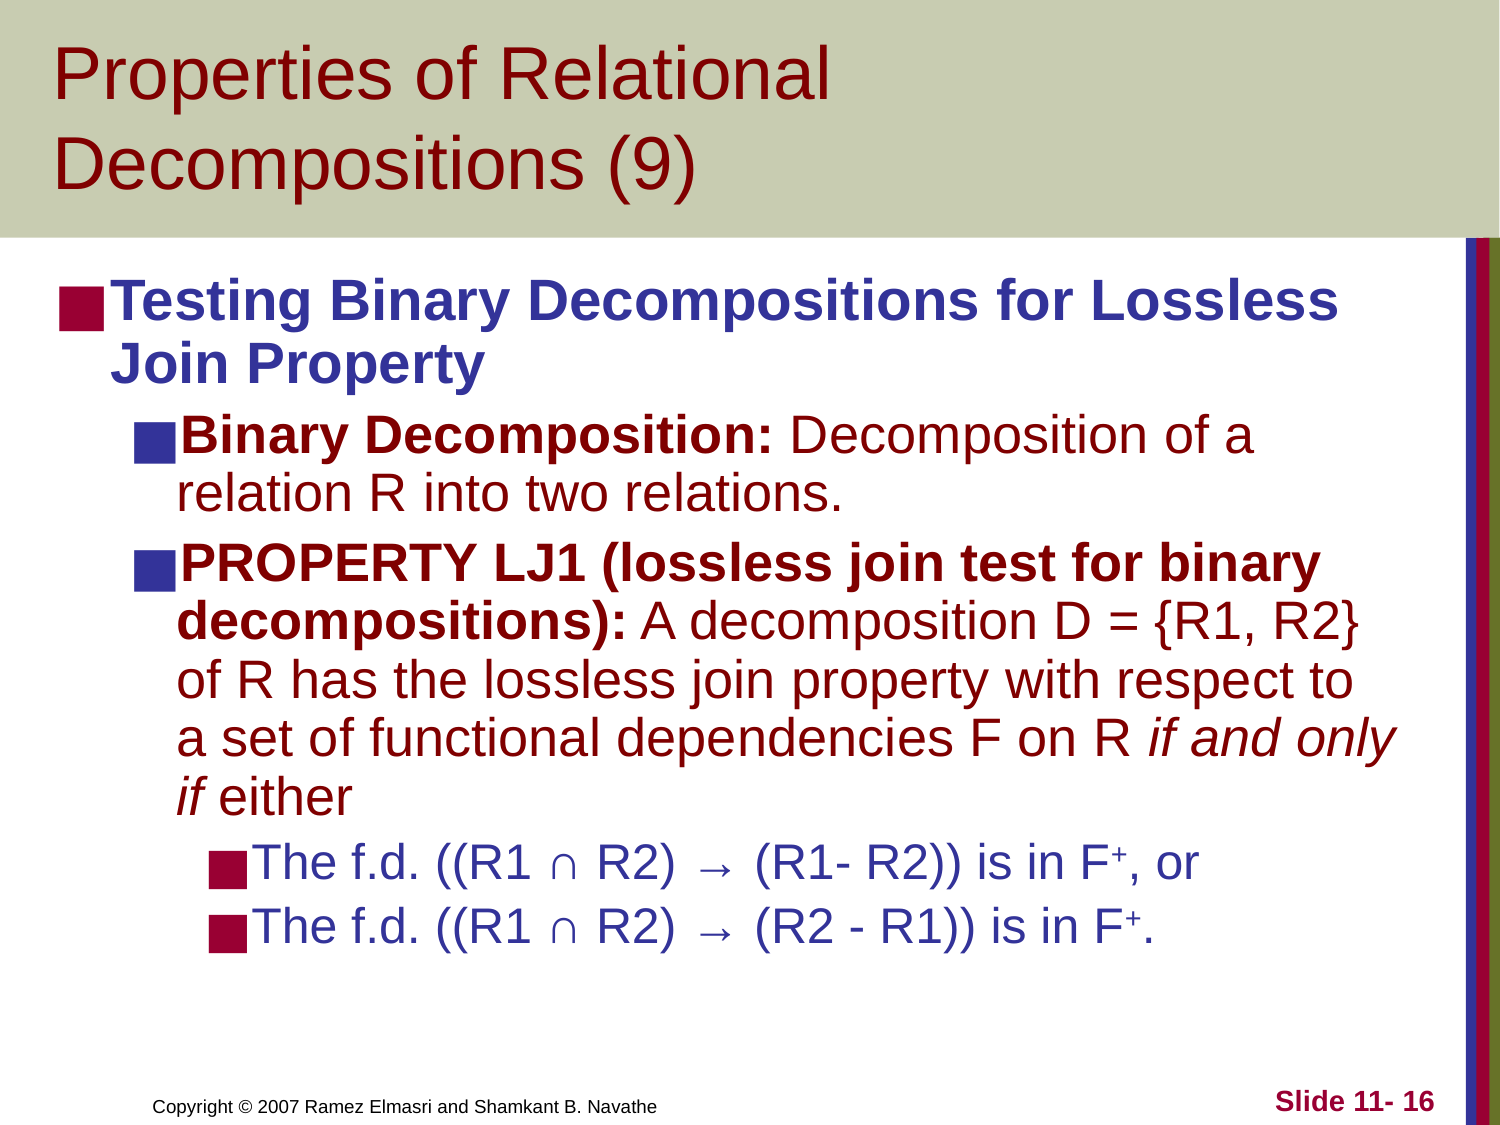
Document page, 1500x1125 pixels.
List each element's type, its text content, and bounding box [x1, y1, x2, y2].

title Properties of Relational Decompositions (9) [37, 49, 1317, 213]
text_box Slide 11- ‹#› [1137, 1049, 1450, 1125]
list Testing Binary Decompositions for Lossless Join Property Binary Decomposition: Decomposition of a relation R into two relations. PROPERTY LJ1 (lossless join test for binary decompositions): A decomposition D = {R1, R2} of R has the lossless join property with respect to a set of functional dependencies F on R if and only if either The f.d. ((R1 ∩ R2) → (R1- R2)) is in F+, or The f.d. ((R1 ∩ R2) → (R2 - R1)) is in F+. [39, 262, 1400, 1013]
